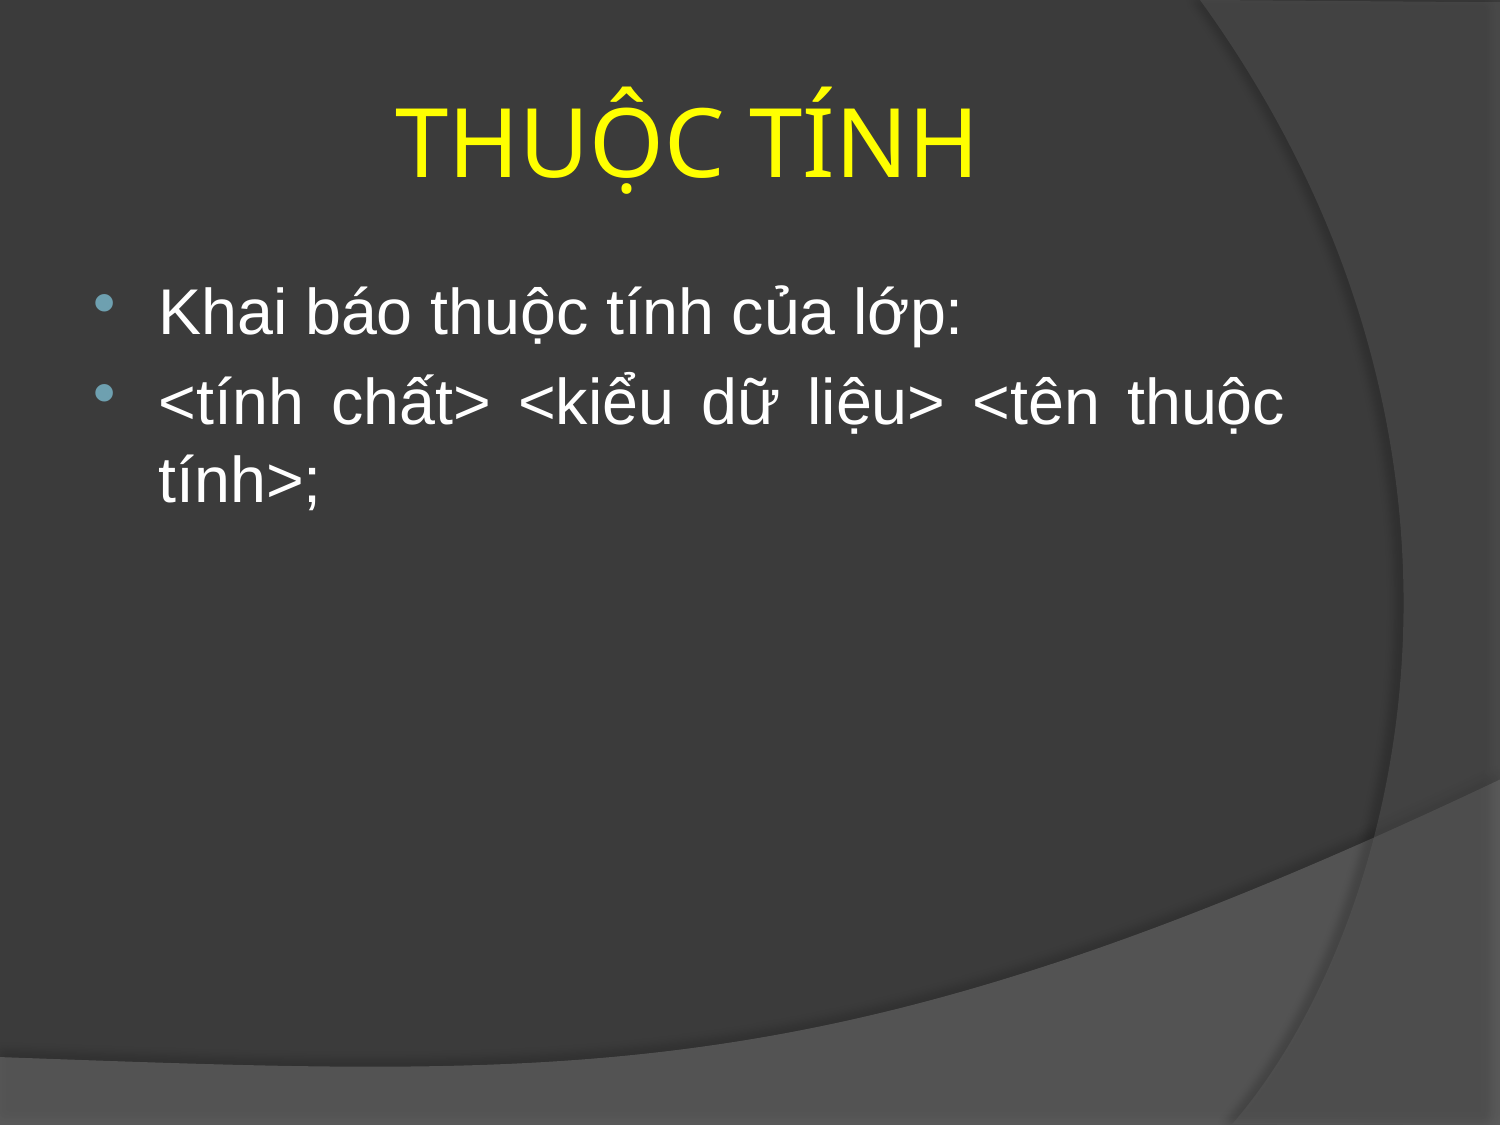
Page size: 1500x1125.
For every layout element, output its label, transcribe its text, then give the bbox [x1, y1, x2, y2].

title THUỘC TÍNH [75, 45, 1300, 233]
list Khai báo thuộc tính của lớp: <tính chất> <kiểu dữ liệu> <tên thuộc tính>; [75, 262, 1300, 1005]
